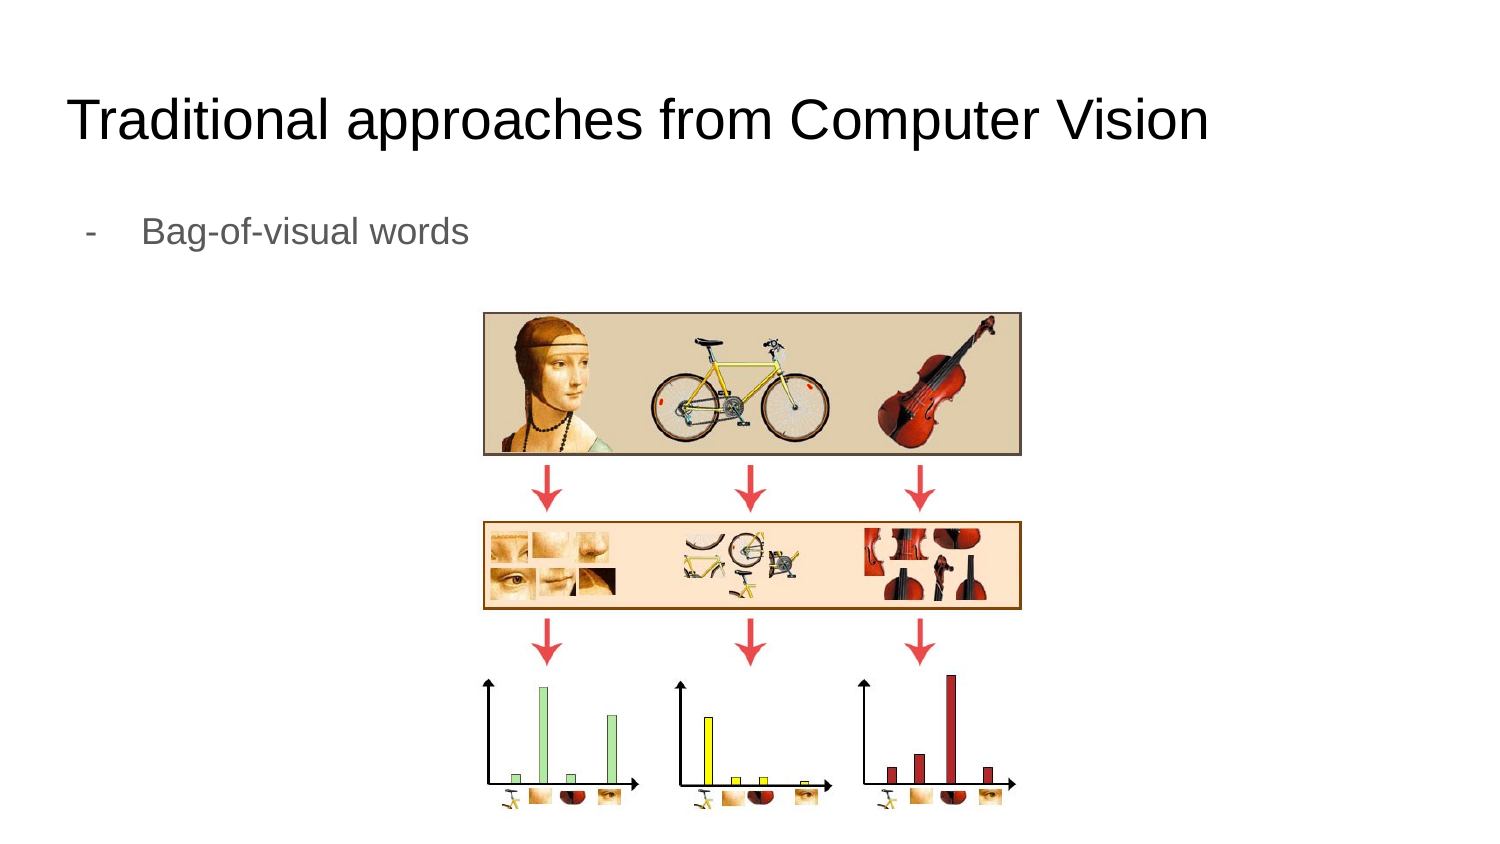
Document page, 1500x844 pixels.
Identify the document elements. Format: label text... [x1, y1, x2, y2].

title Traditional approaches from Computer Vision [51, 72, 1449, 167]
list Bag-of-visual words [51, 189, 1449, 283]
picture [477, 307, 1023, 819]
